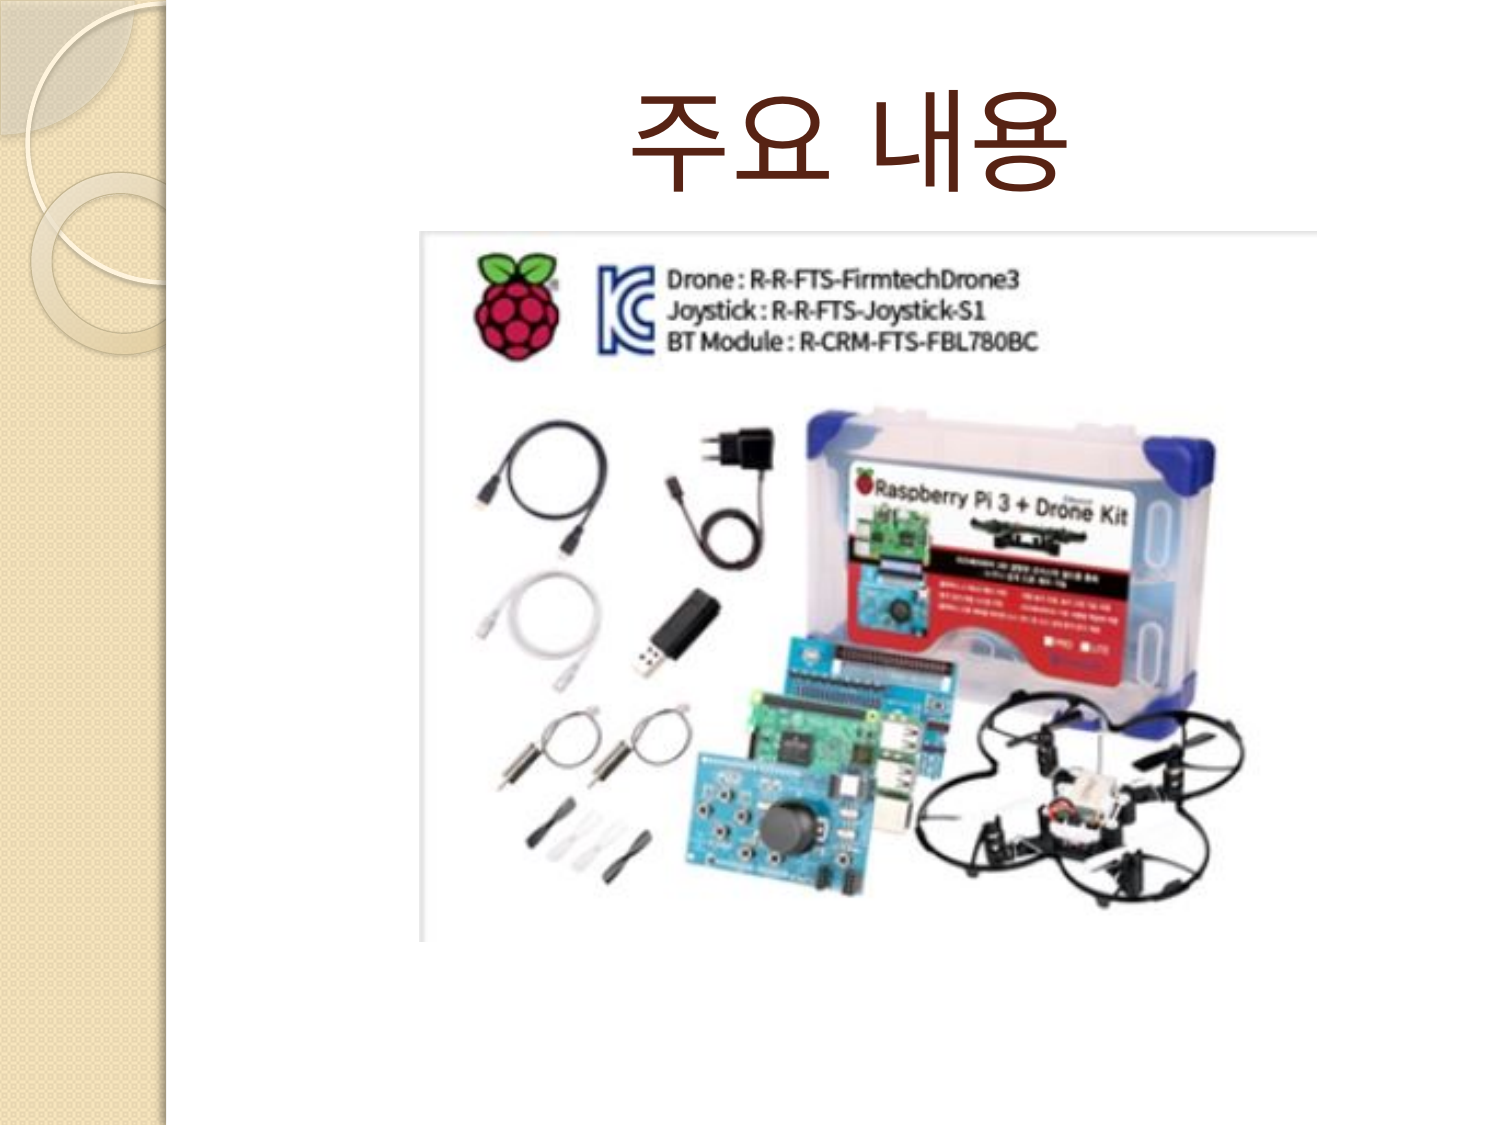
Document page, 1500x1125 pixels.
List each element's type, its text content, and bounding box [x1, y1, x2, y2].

title 주요 내용 [235, 45, 1466, 233]
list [418, 231, 1318, 942]
